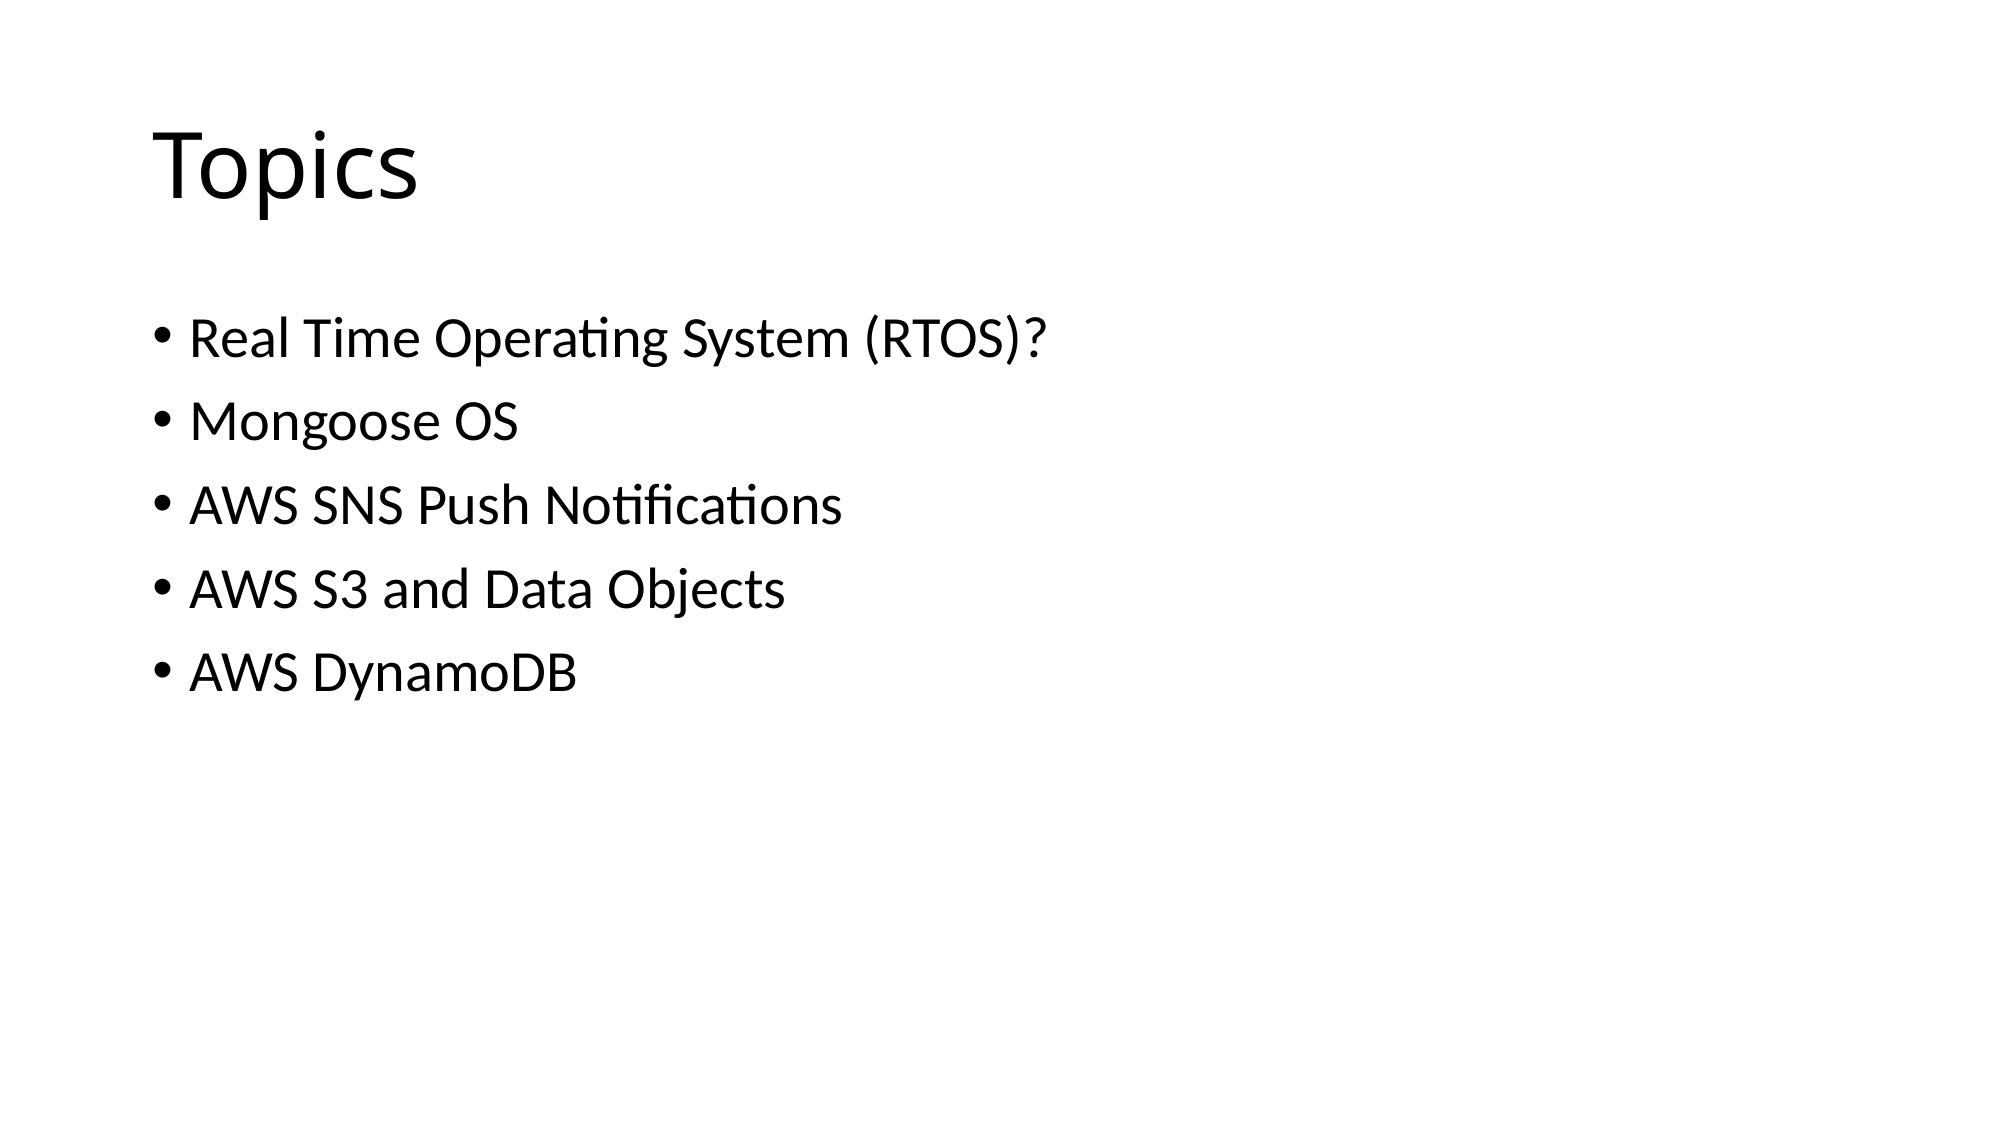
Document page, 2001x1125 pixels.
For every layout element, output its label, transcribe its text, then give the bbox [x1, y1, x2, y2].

title Topics [137, 59, 1863, 278]
list Real Time Operating System (RTOS)? Mongoose OS AWS SNS Push Notifications AWS S3 and Data Objects AWS DynamoDB [137, 299, 1863, 1014]
